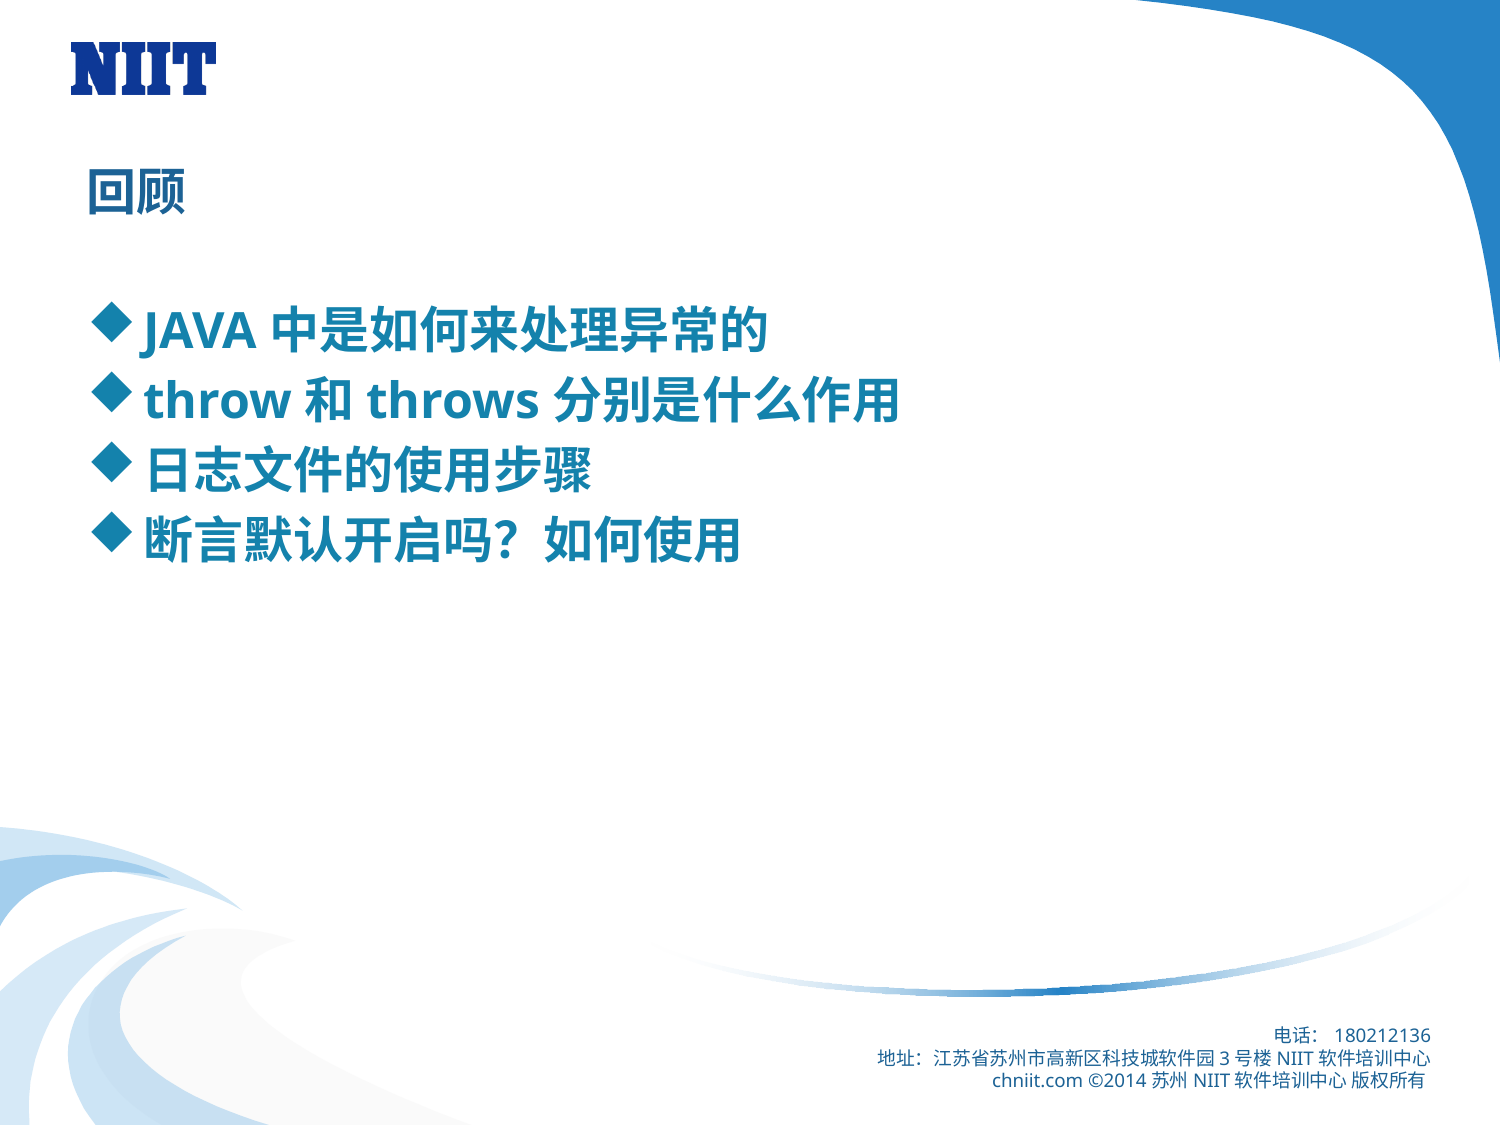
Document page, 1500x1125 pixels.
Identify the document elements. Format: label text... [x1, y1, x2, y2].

title 回顾 [71, 131, 1422, 250]
list JAVA中是如何来处理异常的 throw和throws分别是什么作用 日志文件的使用步骤 断言默认开启吗？如何使用 [72, 291, 1425, 983]
picture [71, 42, 216, 95]
